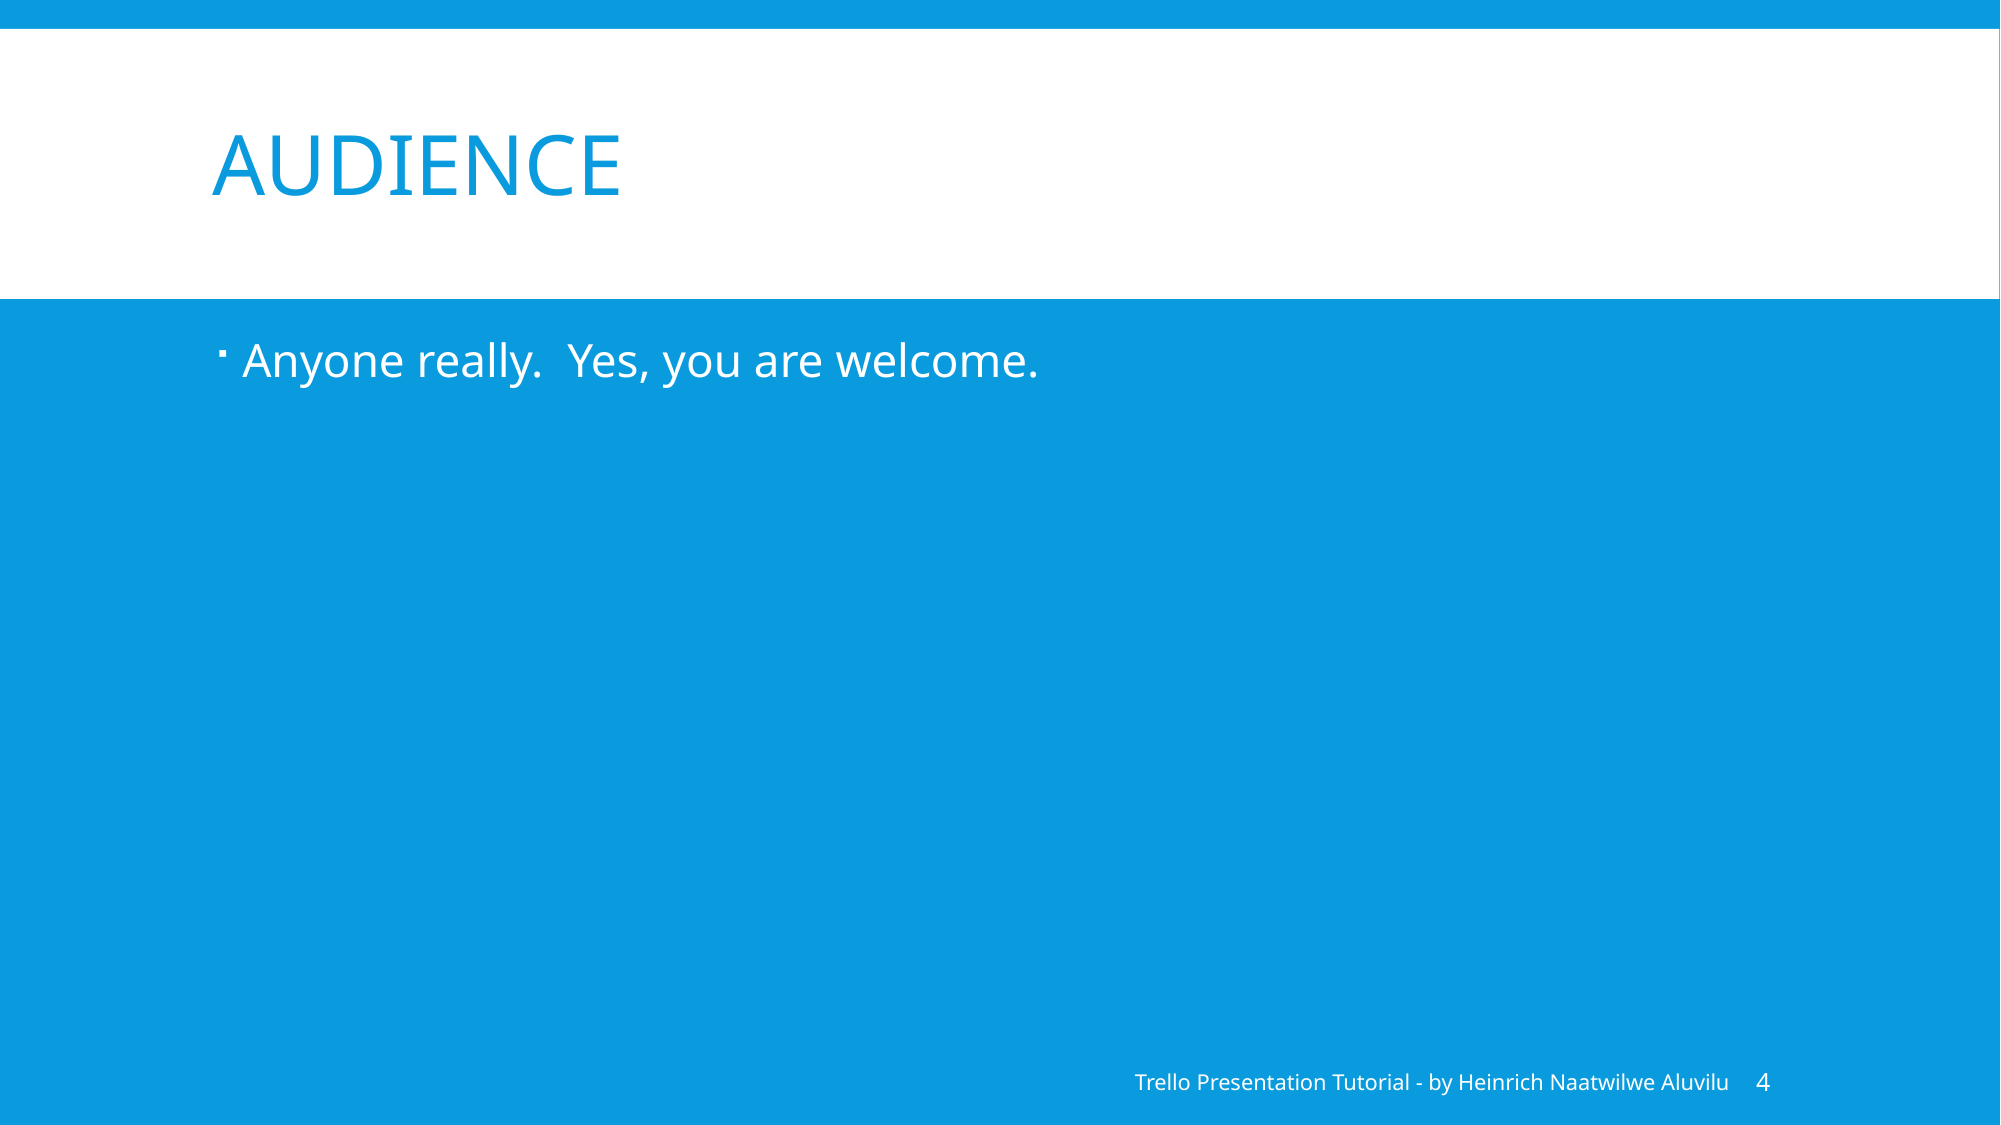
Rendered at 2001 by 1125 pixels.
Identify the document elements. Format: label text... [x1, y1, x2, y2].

footer Trello Presentation Tutorial - by Heinrich Naatwilwe Aluvilu [918, 1053, 1746, 1114]
list Anyone really. Yes, you are welcome. [197, 329, 1803, 1020]
slide_number 4 [1748, 1053, 1904, 1114]
title AUDIENCE [197, 46, 1803, 295]
